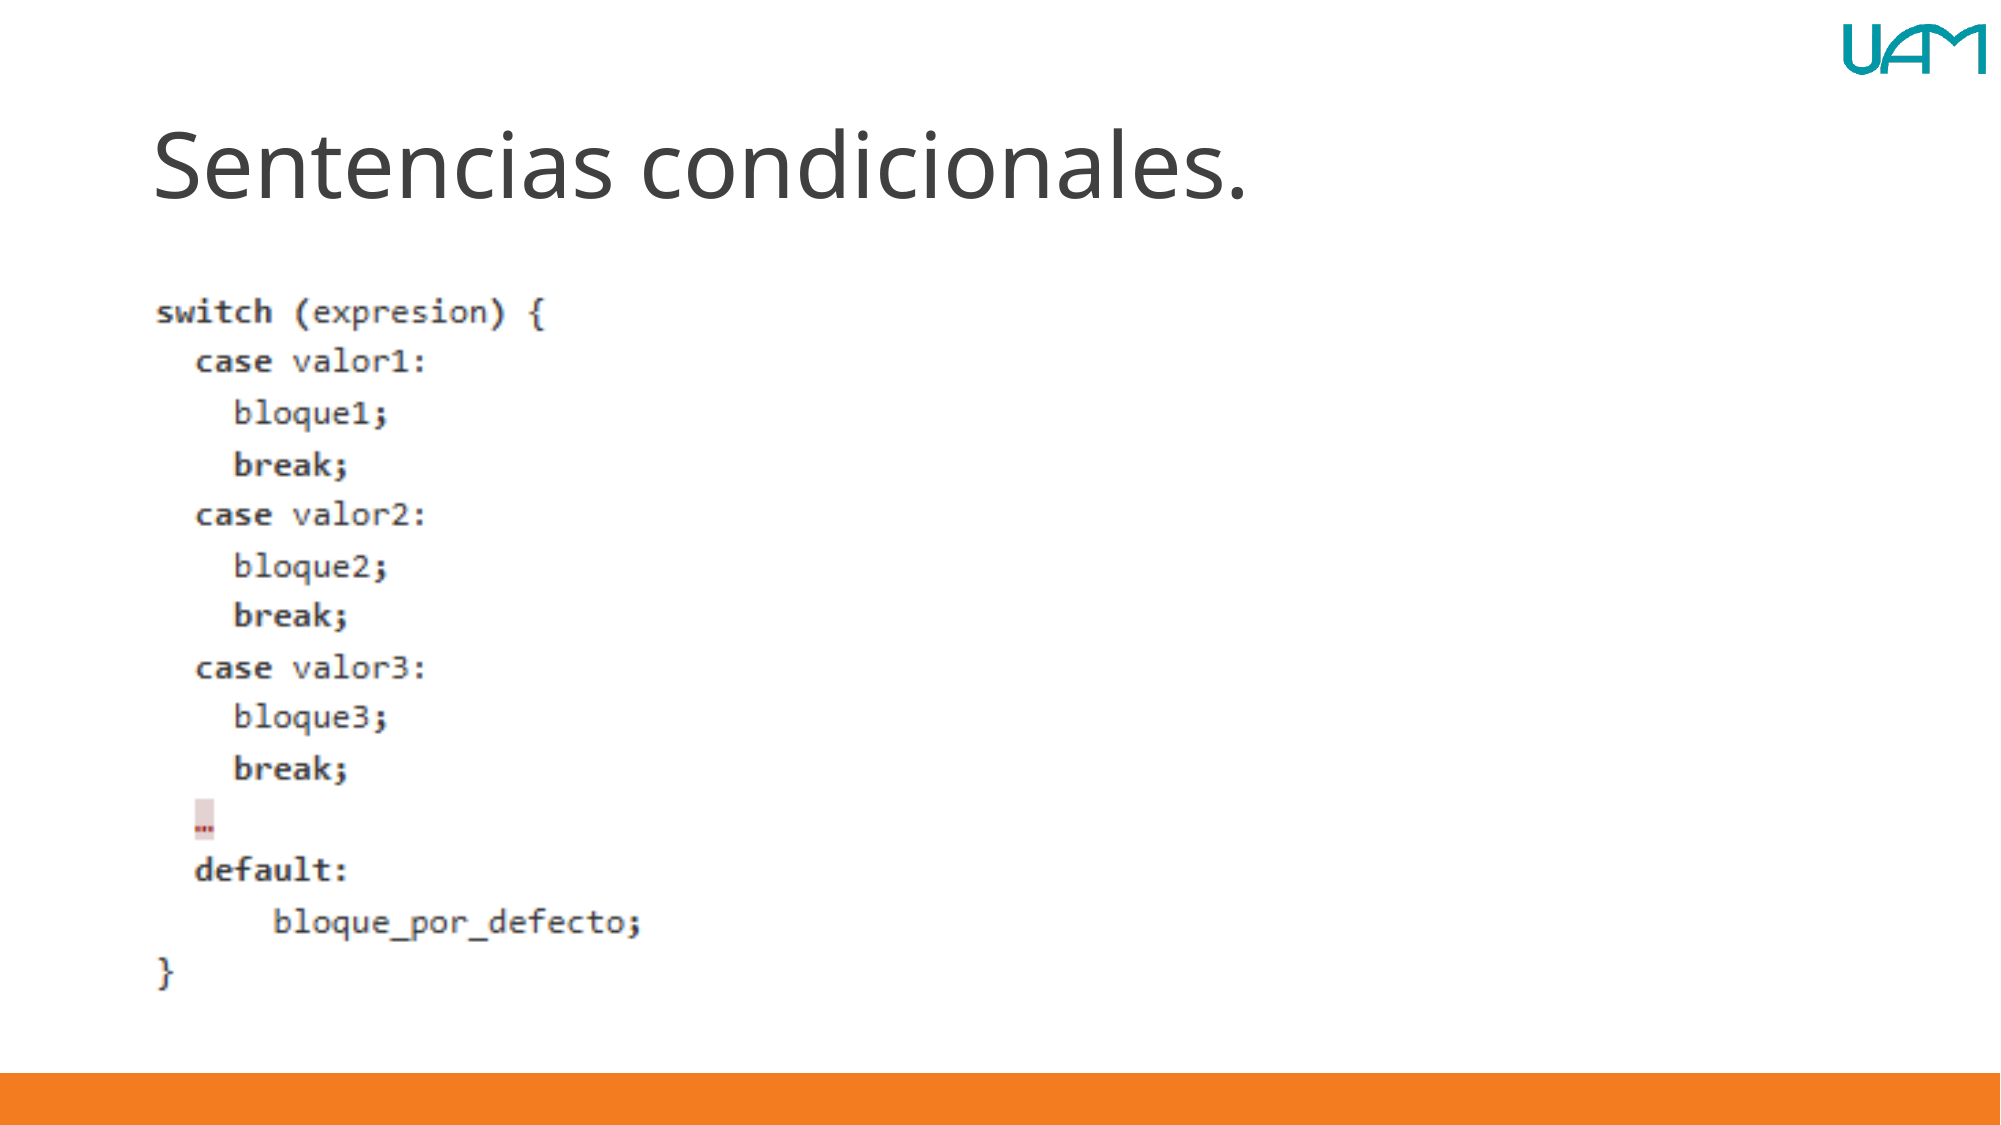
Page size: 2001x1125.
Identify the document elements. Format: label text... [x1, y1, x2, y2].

title Sentencias condicionales. [137, 59, 1863, 278]
picture [1829, 1, 2000, 97]
picture [152, 277, 809, 994]
